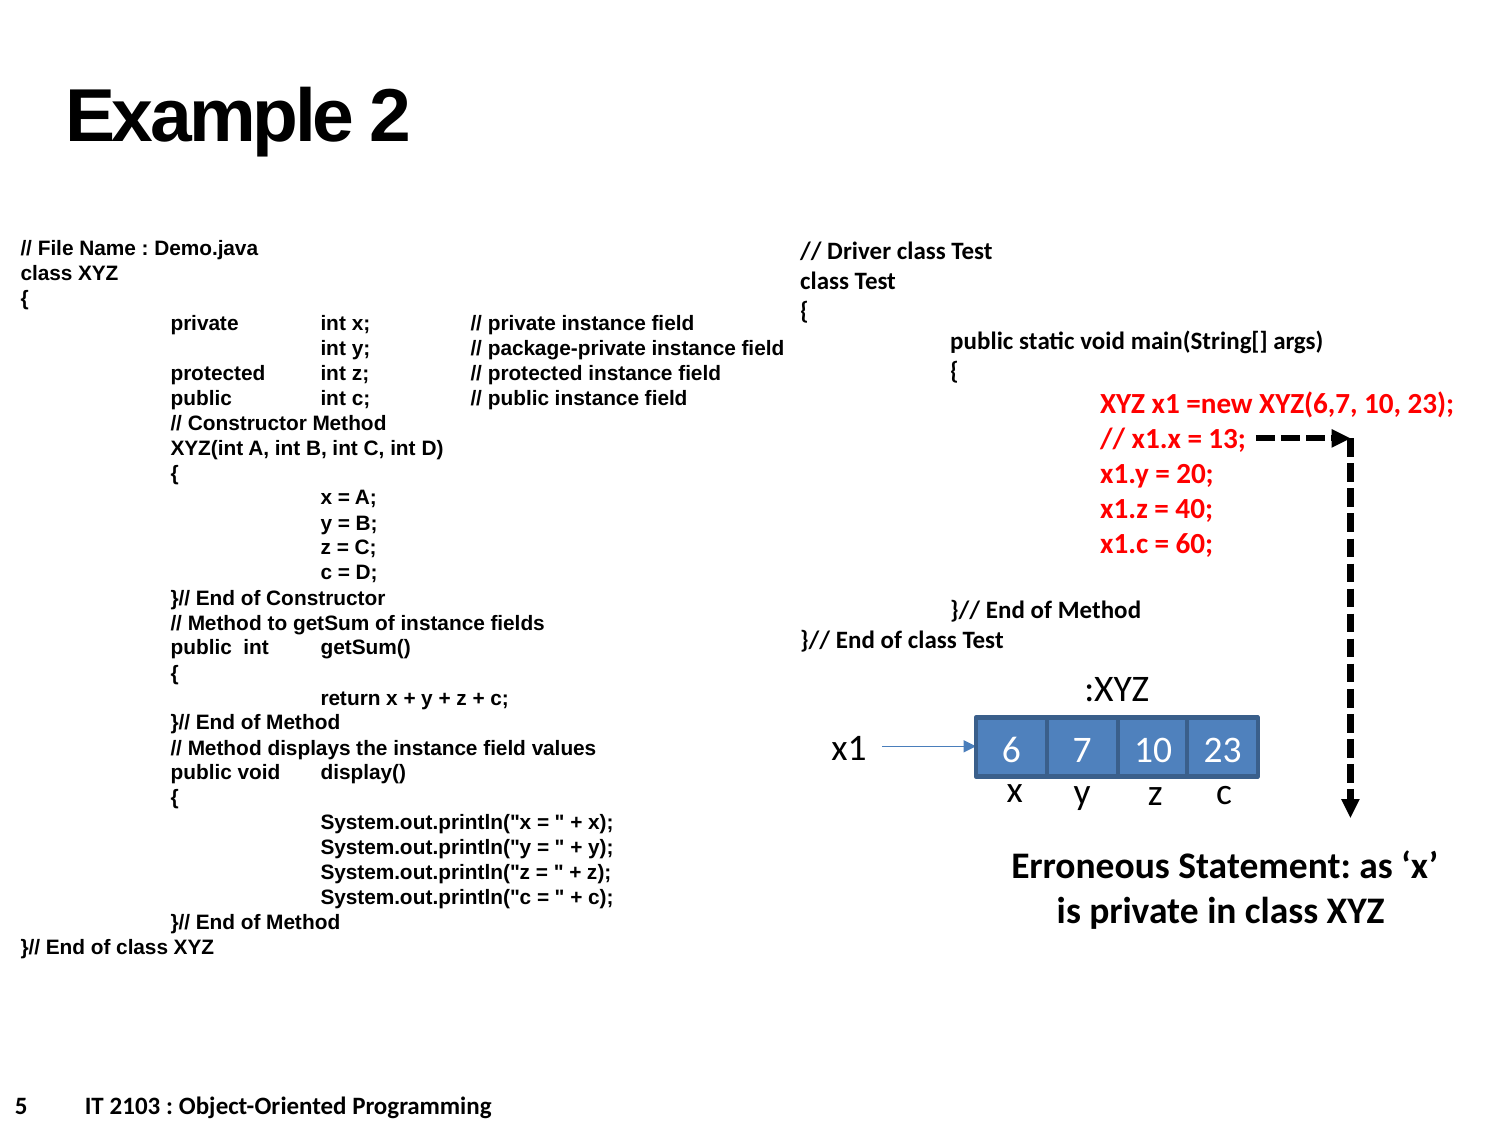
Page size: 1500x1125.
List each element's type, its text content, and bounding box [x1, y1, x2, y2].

text_box Erroneous Statement: as ‘x’ is private in class XYZ [991, 834, 1459, 939]
text_box // Driver class Test class Test { public static void main(String[] args) { XYZ x1 =new XYZ(6,7, 10, 23); // x1.x = 13; x1.y = 20; x1.z = 40; x1.c = 60; }// End of Method }// End of class Test [785, 227, 1483, 662]
list Example 2 [50, 24, 1088, 213]
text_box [816, 656, 1259, 822]
text_box // File Name : Demo.java class XYZ { private int x; // private instance field int y; // package-private instance field protected int z; // protected instance field public int c; // public instance field // Constructor Method XYZ(int A, int B, int C, int D) { x = A; y = B; z = C; c = D; }// End of Constructor // Method to getSum of instance fields public int getSum() { return x + y + z + c; }// End of Method // Method displays the instance field values public void display() { System.out.println("x = " + x); System.out.println("y = " + y); System.out.println("z = " + z); System.out.println("c = " + c); }// End of Method }// End of class XYZ [5, 227, 803, 967]
